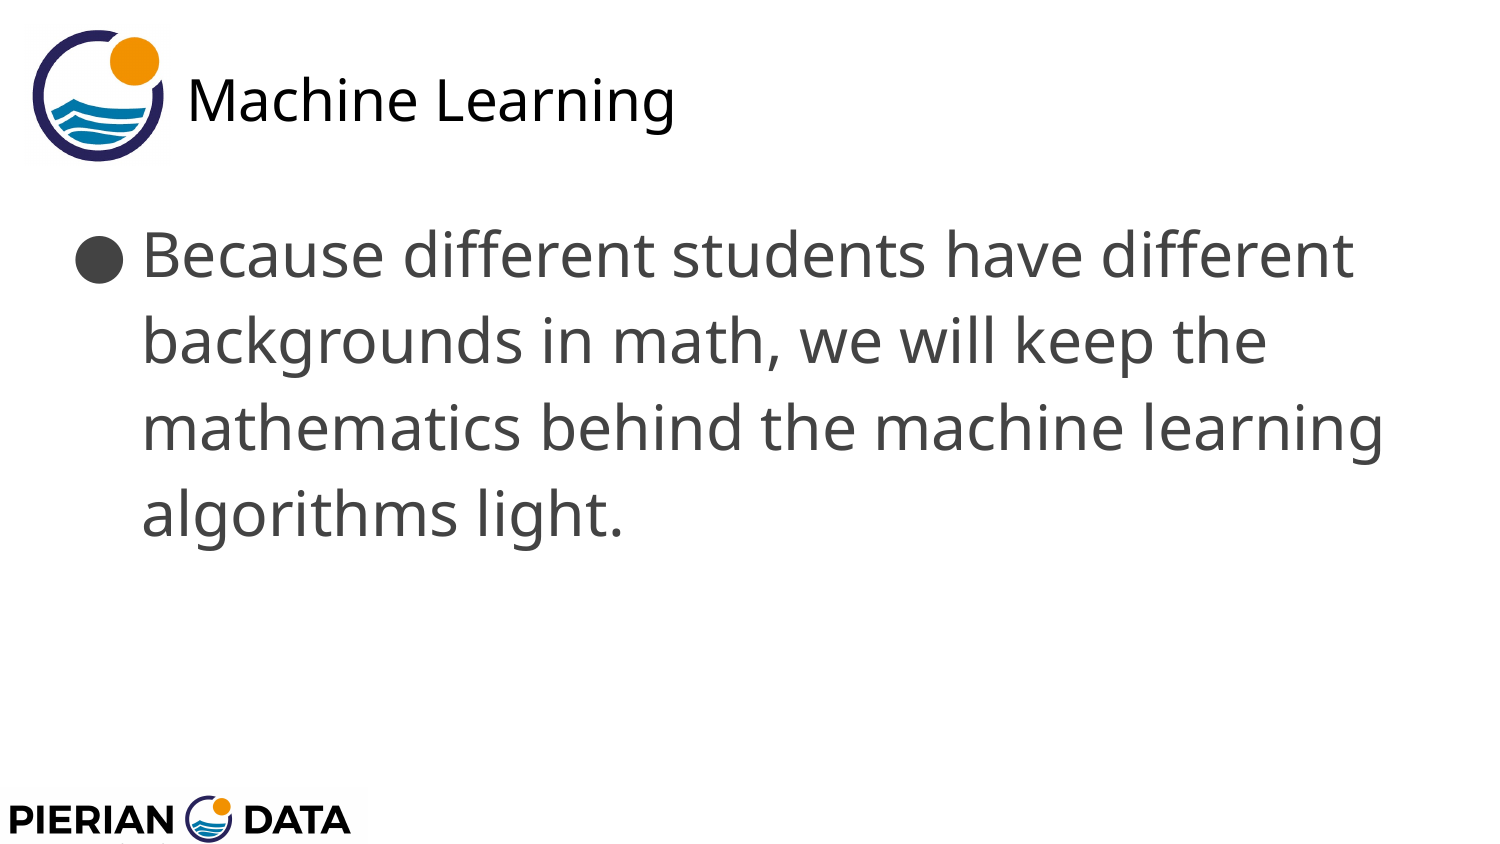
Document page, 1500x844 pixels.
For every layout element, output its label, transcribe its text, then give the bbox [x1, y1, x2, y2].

list Because different students have different backgrounds in math, we will keep the mathematics behind the machine learning algorithms light. [51, 189, 1449, 750]
title Machine Learning [176, 48, 1449, 143]
picture [0, 787, 368, 844]
picture [24, 24, 172, 167]
